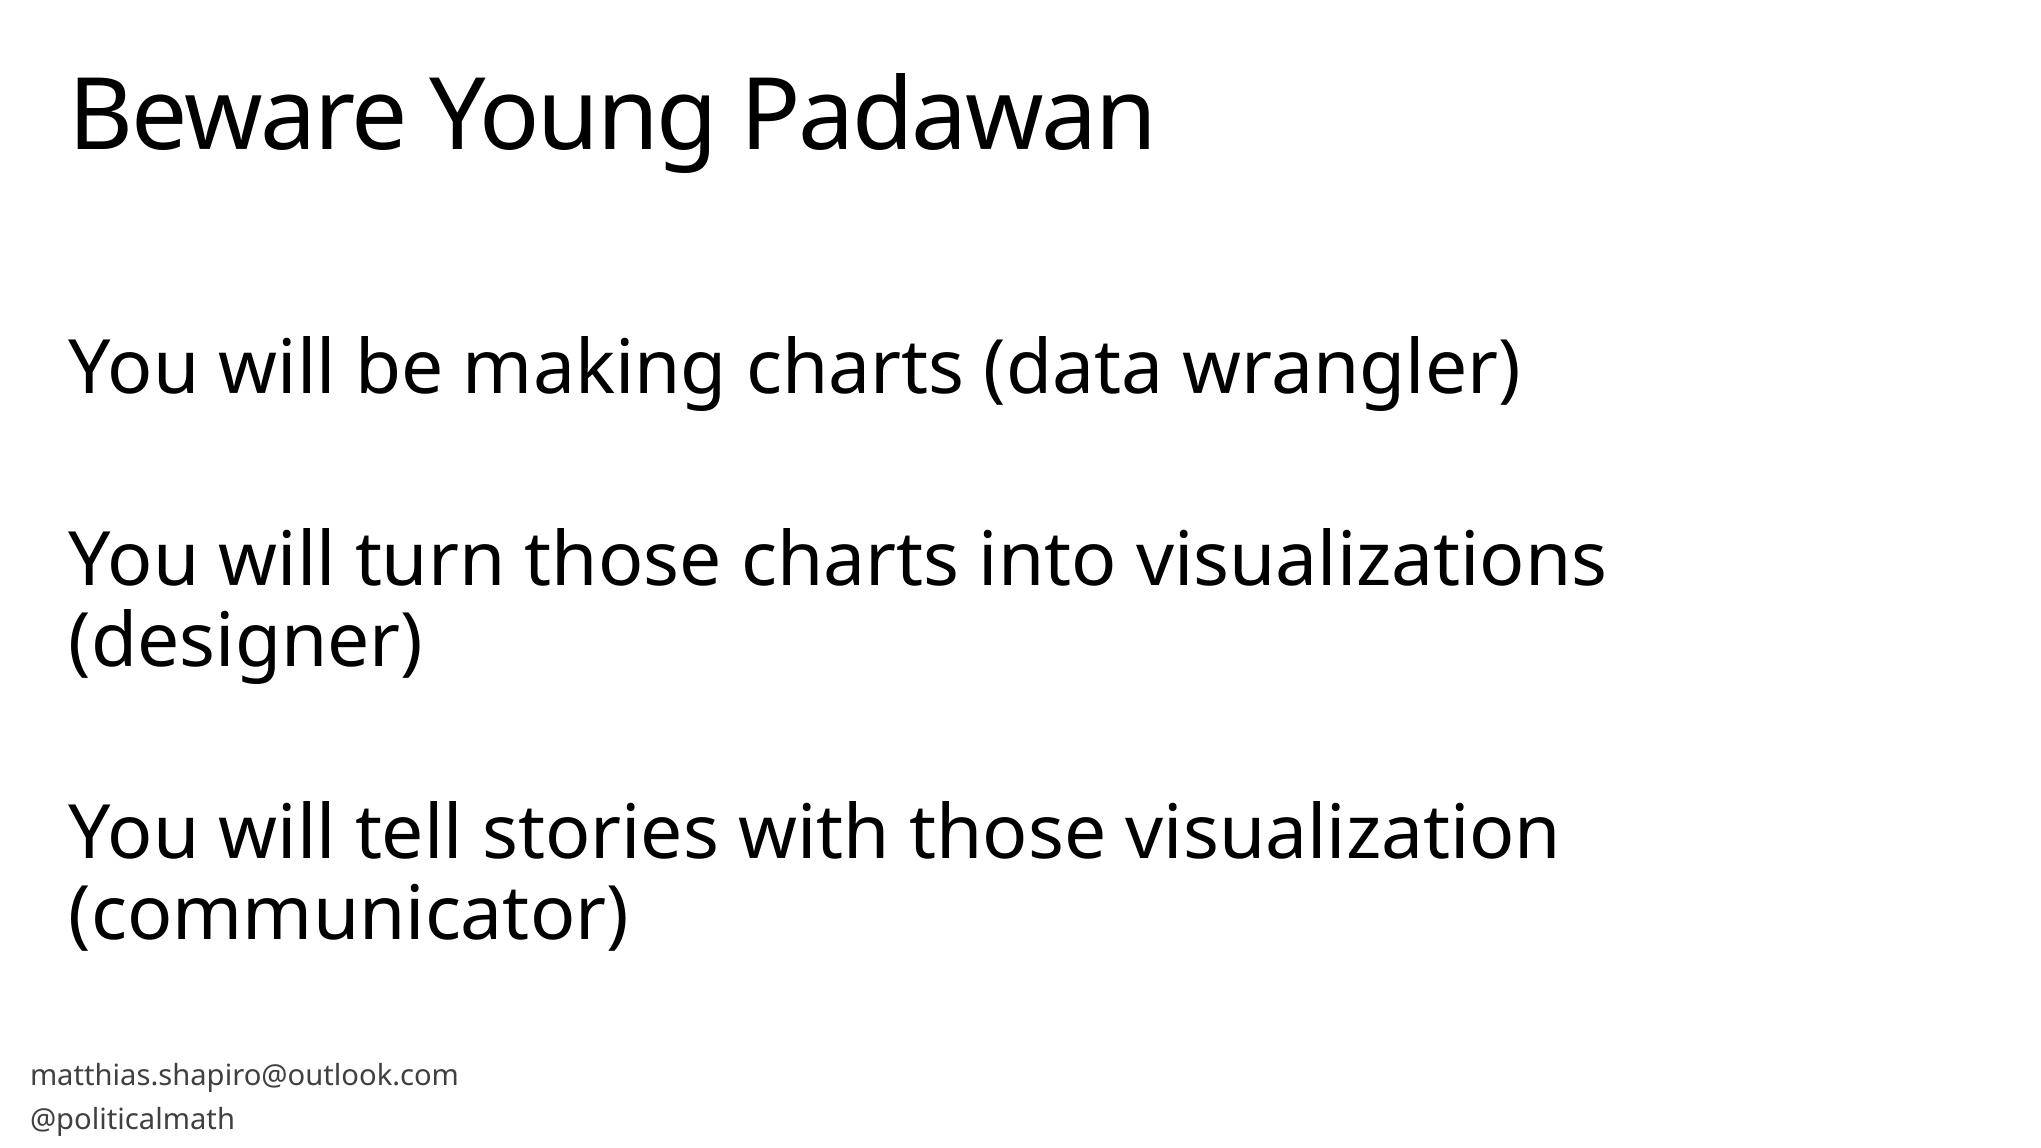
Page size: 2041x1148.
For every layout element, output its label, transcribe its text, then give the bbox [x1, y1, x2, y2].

list You will be making charts (data wrangler) You will turn those charts into visualizations (designer) You will tell stories with those visualization (communicator) [45, 199, 1996, 1043]
title Beware Young Padawan [45, 48, 1996, 199]
